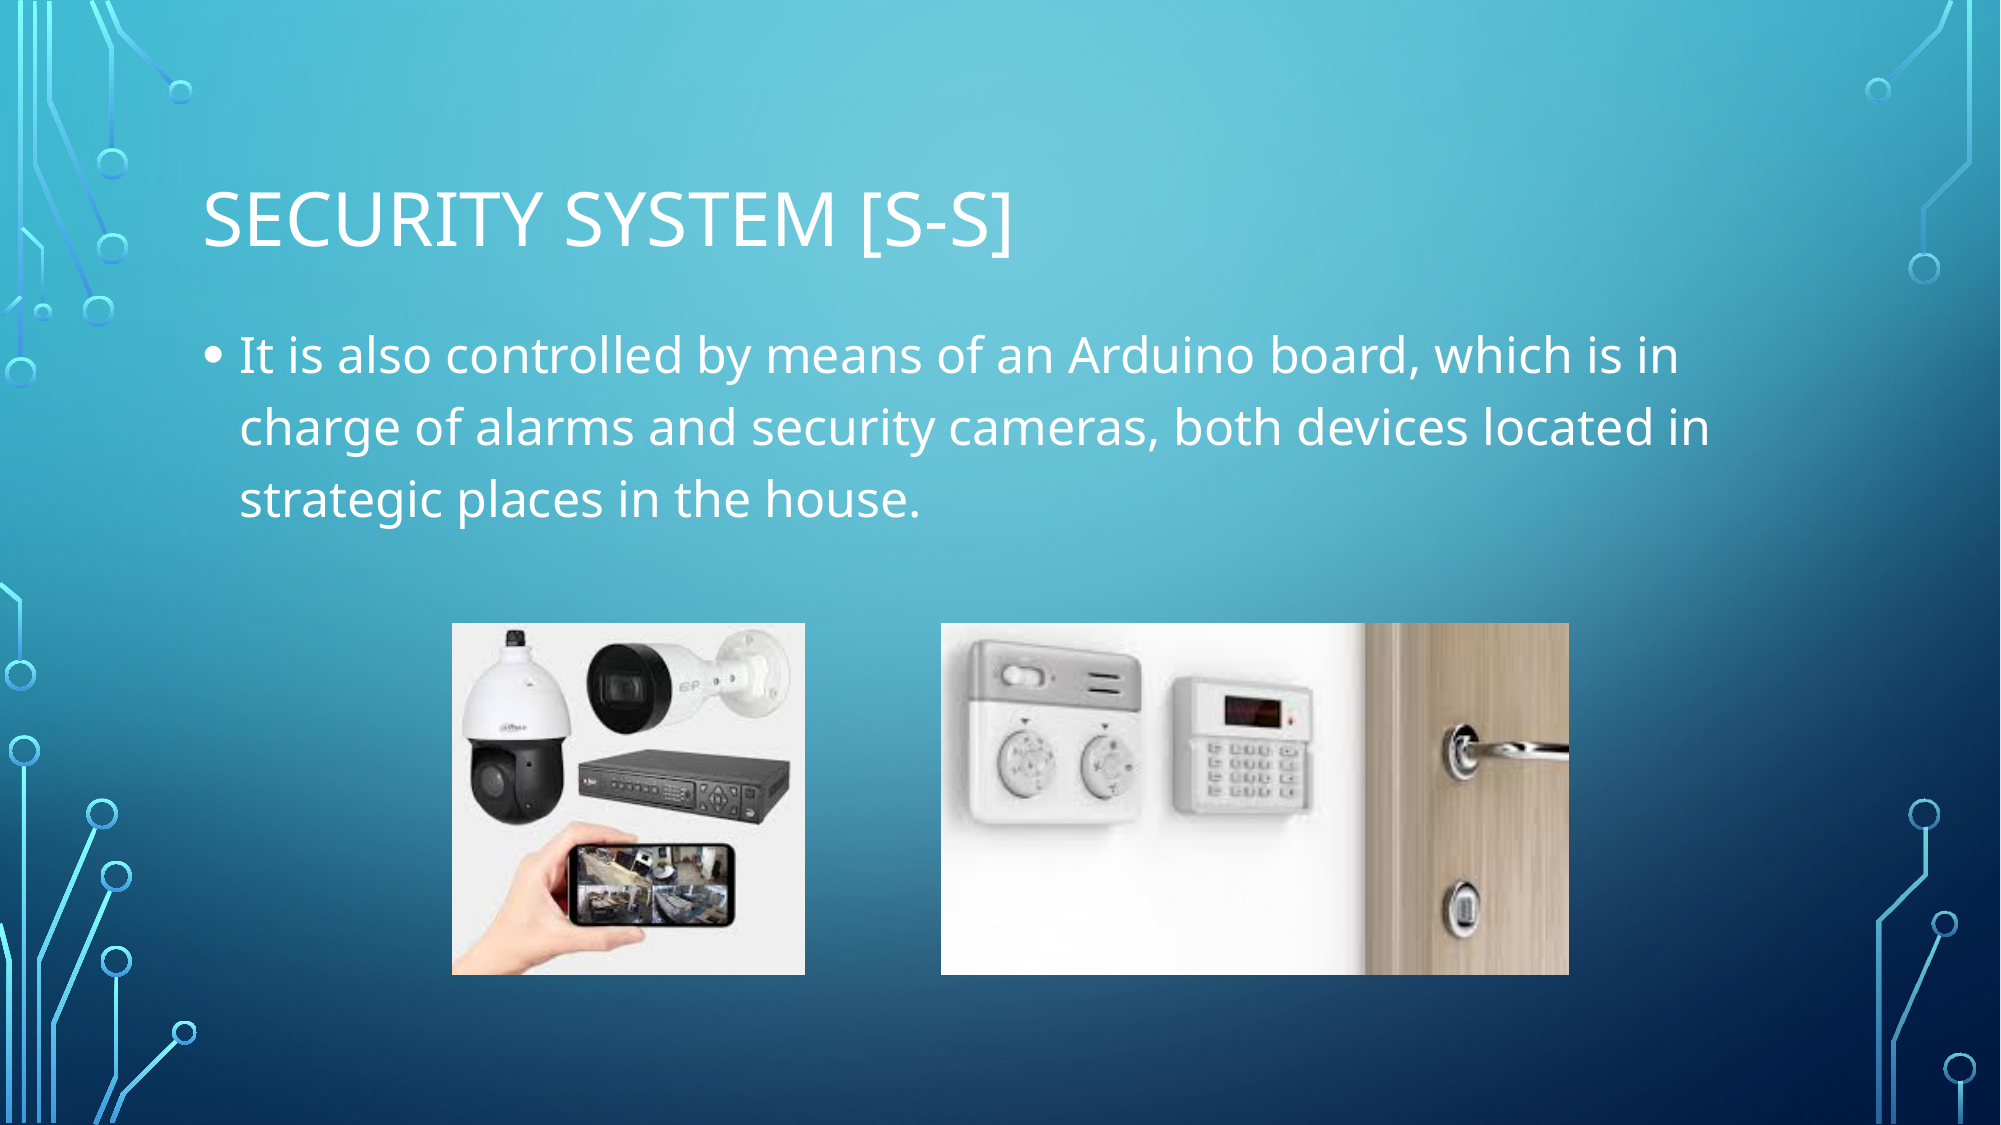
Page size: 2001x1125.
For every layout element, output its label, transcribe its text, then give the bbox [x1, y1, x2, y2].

list It is also controlled by means of an Arduino board, which is in charge of alarms and security cameras, both devices located in strategic places in the house. [187, 304, 1813, 886]
picture [452, 623, 805, 976]
title Security system [S-S] [187, 101, 1813, 304]
picture [940, 623, 1570, 976]
